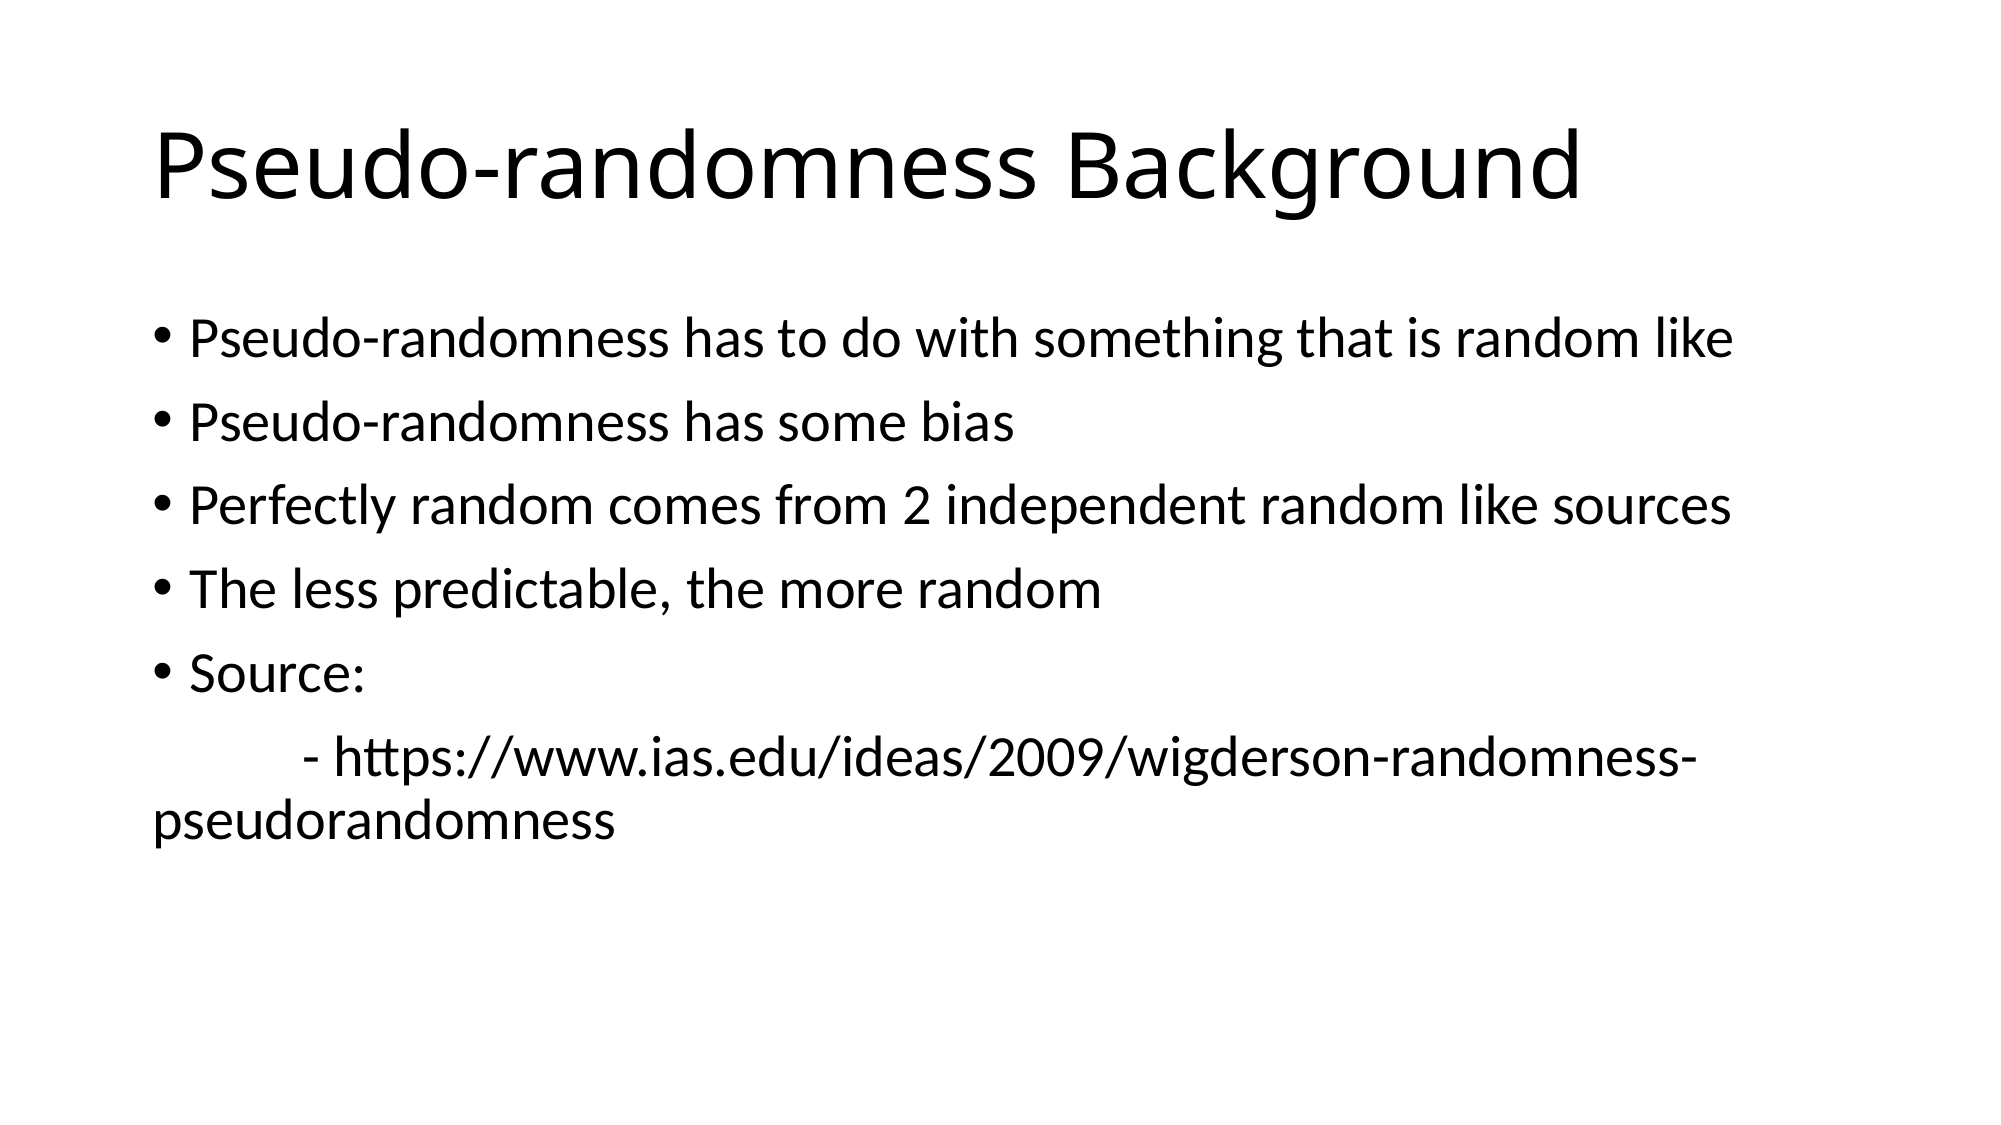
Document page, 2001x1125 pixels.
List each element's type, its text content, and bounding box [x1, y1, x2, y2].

list Pseudo-randomness has to do with something that is random like Pseudo-randomness has some bias Perfectly random comes from 2 independent random like sources The less predictable, the more random Source: - https://www.ias.edu/ideas/2009/wigderson-randomness-pseudorandomness [137, 299, 1863, 1014]
title Pseudo-randomness Background [137, 59, 1863, 278]
